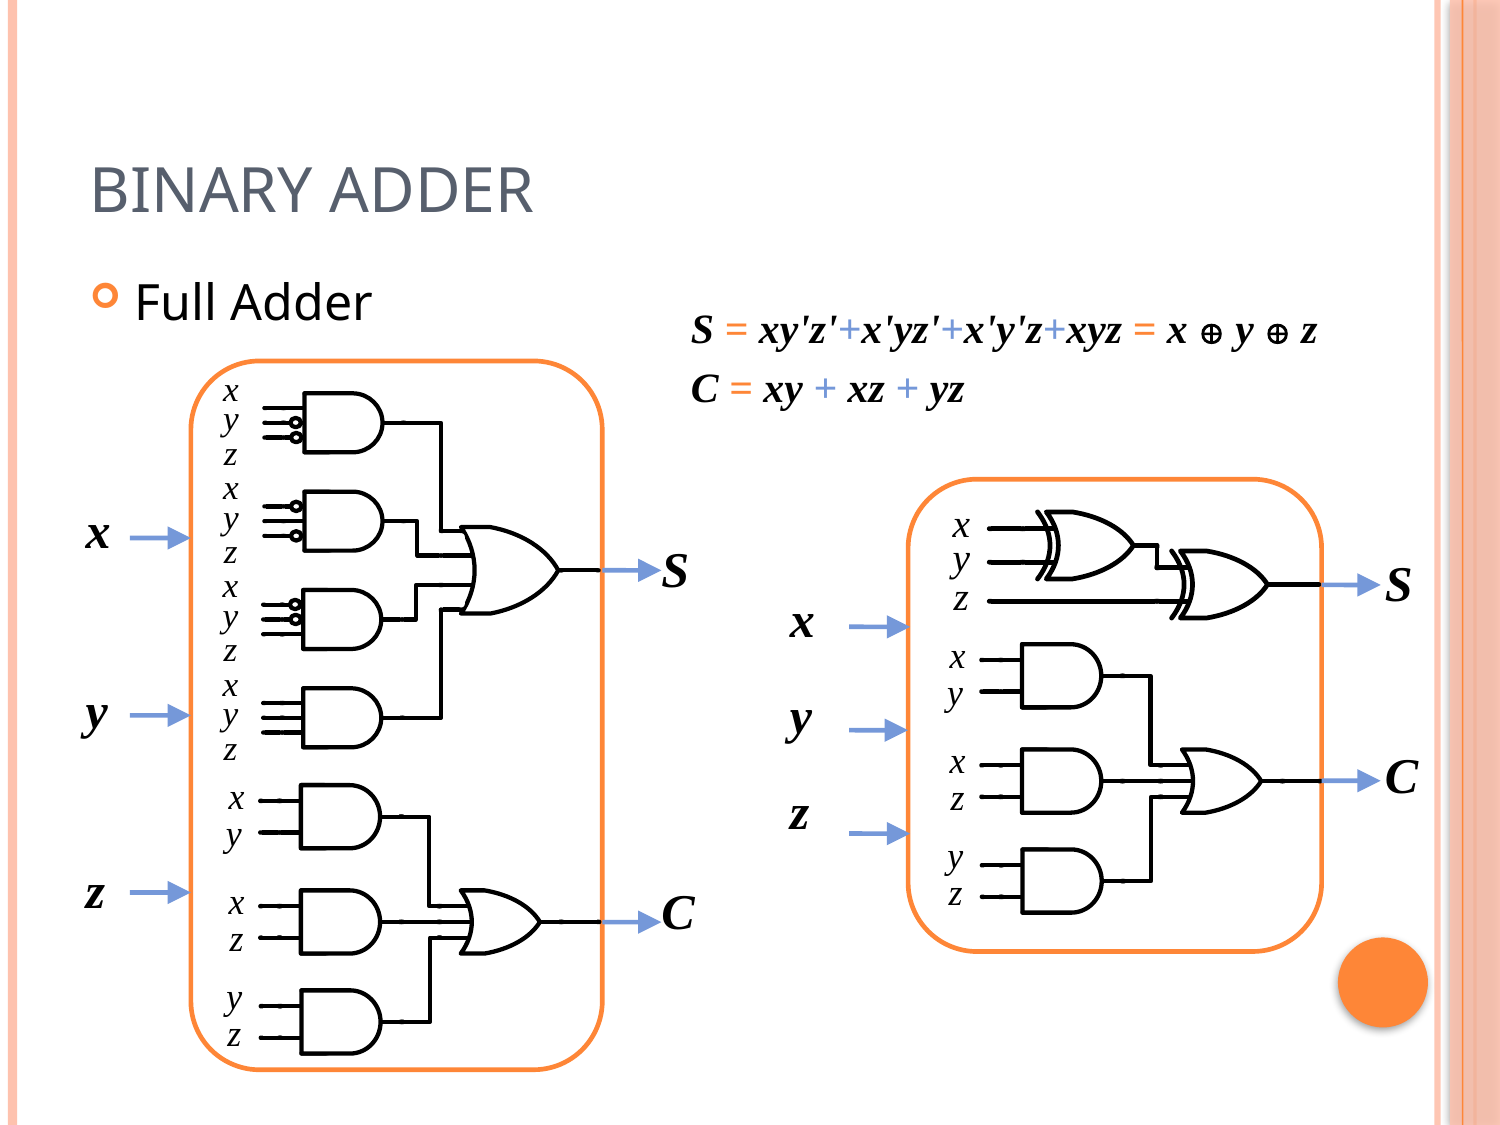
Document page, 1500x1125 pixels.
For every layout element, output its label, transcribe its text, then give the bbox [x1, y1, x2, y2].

text_box [908, 479, 1287, 625]
text_box [849, 719, 908, 741]
title Binary Adder [75, 45, 1338, 233]
text_box [849, 823, 908, 844]
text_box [193, 763, 657, 1093]
text_box C = xy + xz + yz [690, 360, 987, 411]
text_box [849, 616, 909, 638]
text_box x y z [790, 599, 835, 840]
text_box [1334, 574, 1381, 596]
text_box [129, 882, 187, 903]
text_box x y z [85, 498, 130, 919]
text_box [947, 491, 1327, 619]
text_box S = xy'z'+x'yz'+x'y'z+xyz = x  y  z [690, 301, 1341, 352]
text_box [130, 705, 191, 726]
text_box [914, 622, 1378, 952]
text_box [190, 380, 212, 763]
text_box S C [661, 542, 706, 942]
text_box [130, 527, 191, 549]
text_box S C [1384, 563, 1430, 803]
list Full Adder [75, 262, 1338, 1062]
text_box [217, 360, 606, 775]
text_box [612, 560, 661, 581]
